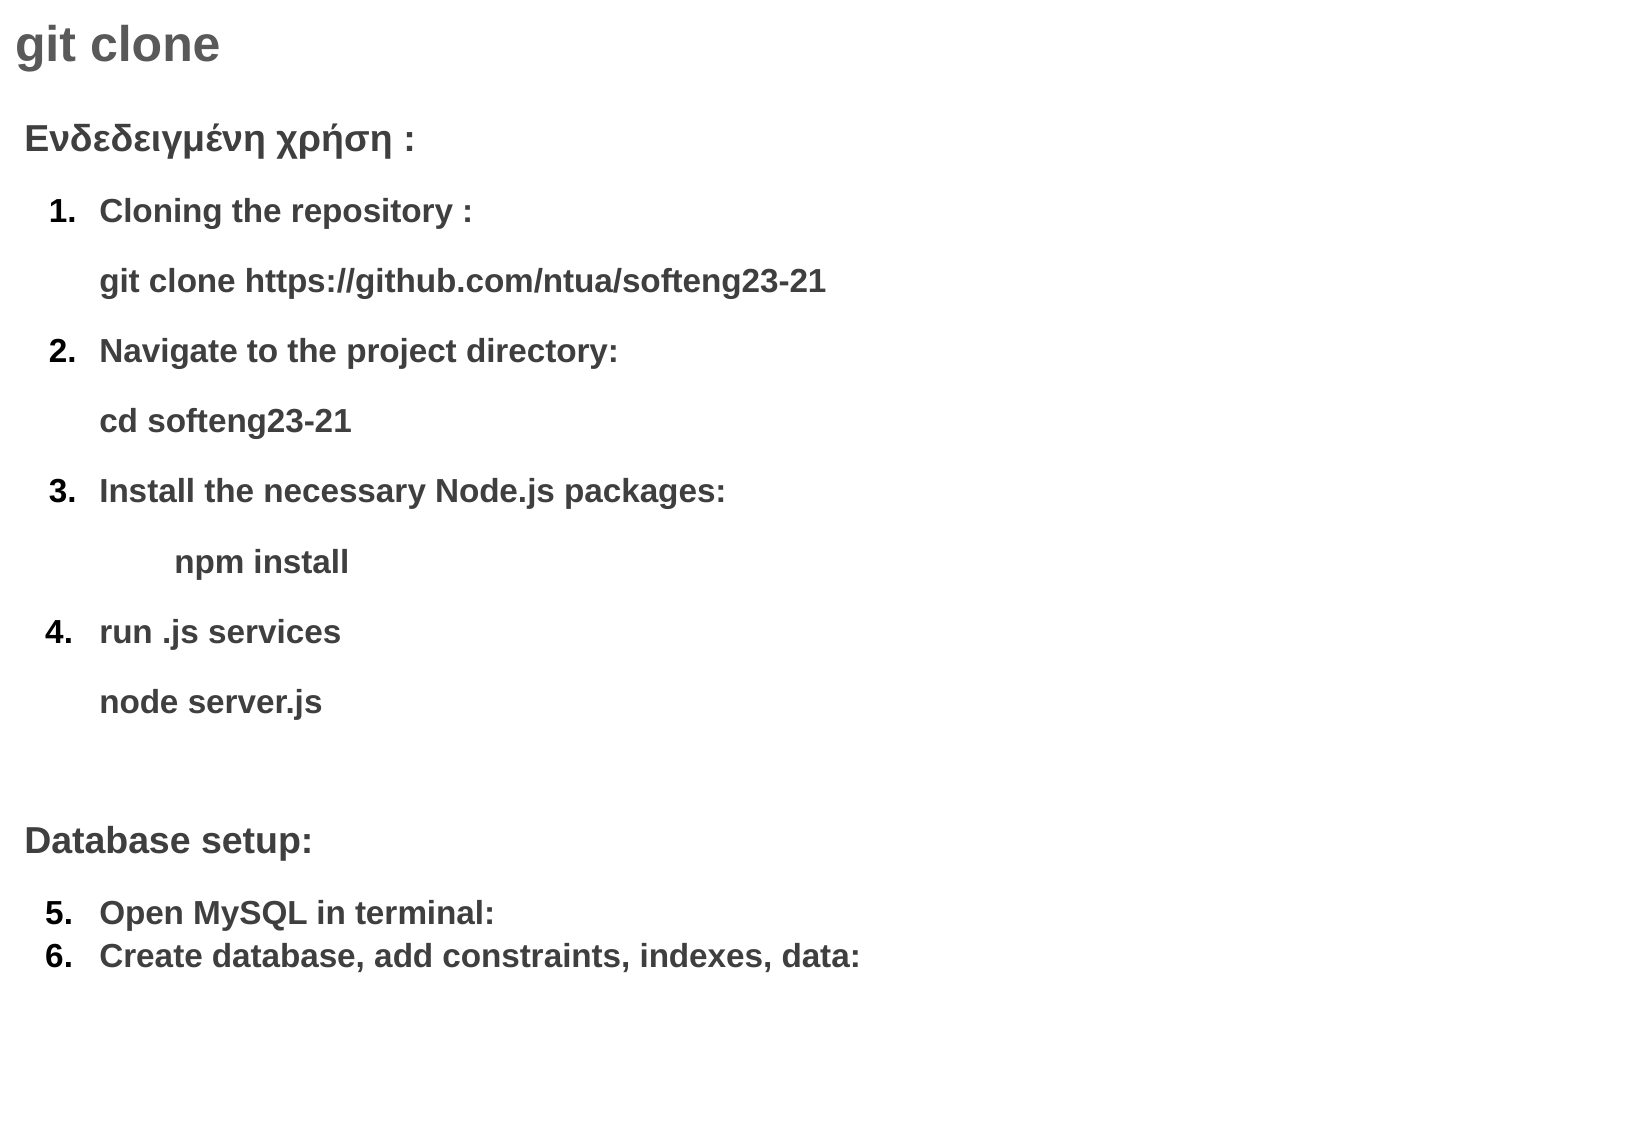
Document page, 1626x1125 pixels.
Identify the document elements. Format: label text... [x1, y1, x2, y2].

list Ενδεδειγμένη χρήση : Cloning the repository : git clone https://github.com/ntua/softeng23-21 Navigate to the project directory: cd softeng23-21 Install the necessary Node.js packages: npm install run .js services node server.js Database setup: Open MySQL in terminal: Create database, add constraints, indexes, data: [9, 101, 1520, 953]
title git clone [0, 0, 1625, 83]
